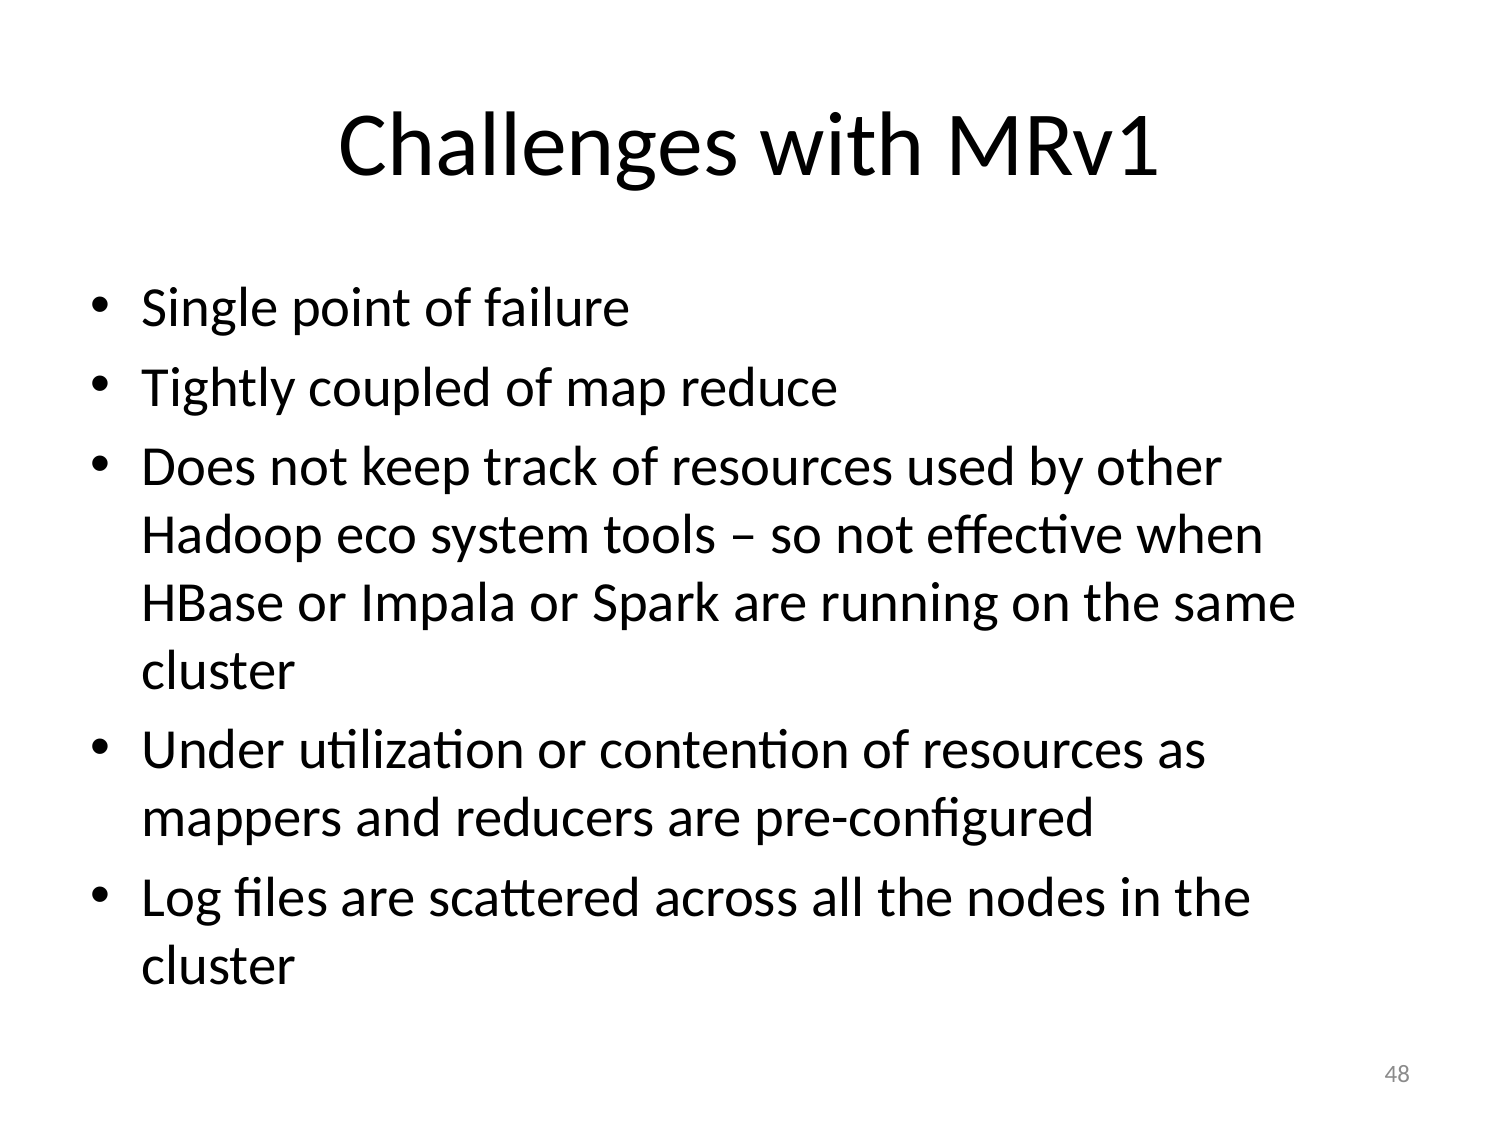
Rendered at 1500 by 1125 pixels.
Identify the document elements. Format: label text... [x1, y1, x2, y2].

slide_number 48 [1074, 1042, 1425, 1103]
title Challenges with MRv1 [75, 45, 1425, 233]
list Single point of failure Tightly coupled of map reduce Does not keep track of resources used by other Hadoop eco system tools – so not effective when HBase or Impala or Spark are running on the same cluster Under utilization or contention of resources as mappers and reducers are pre-configured Log files are scattered across all the nodes in the cluster [75, 262, 1425, 1005]
